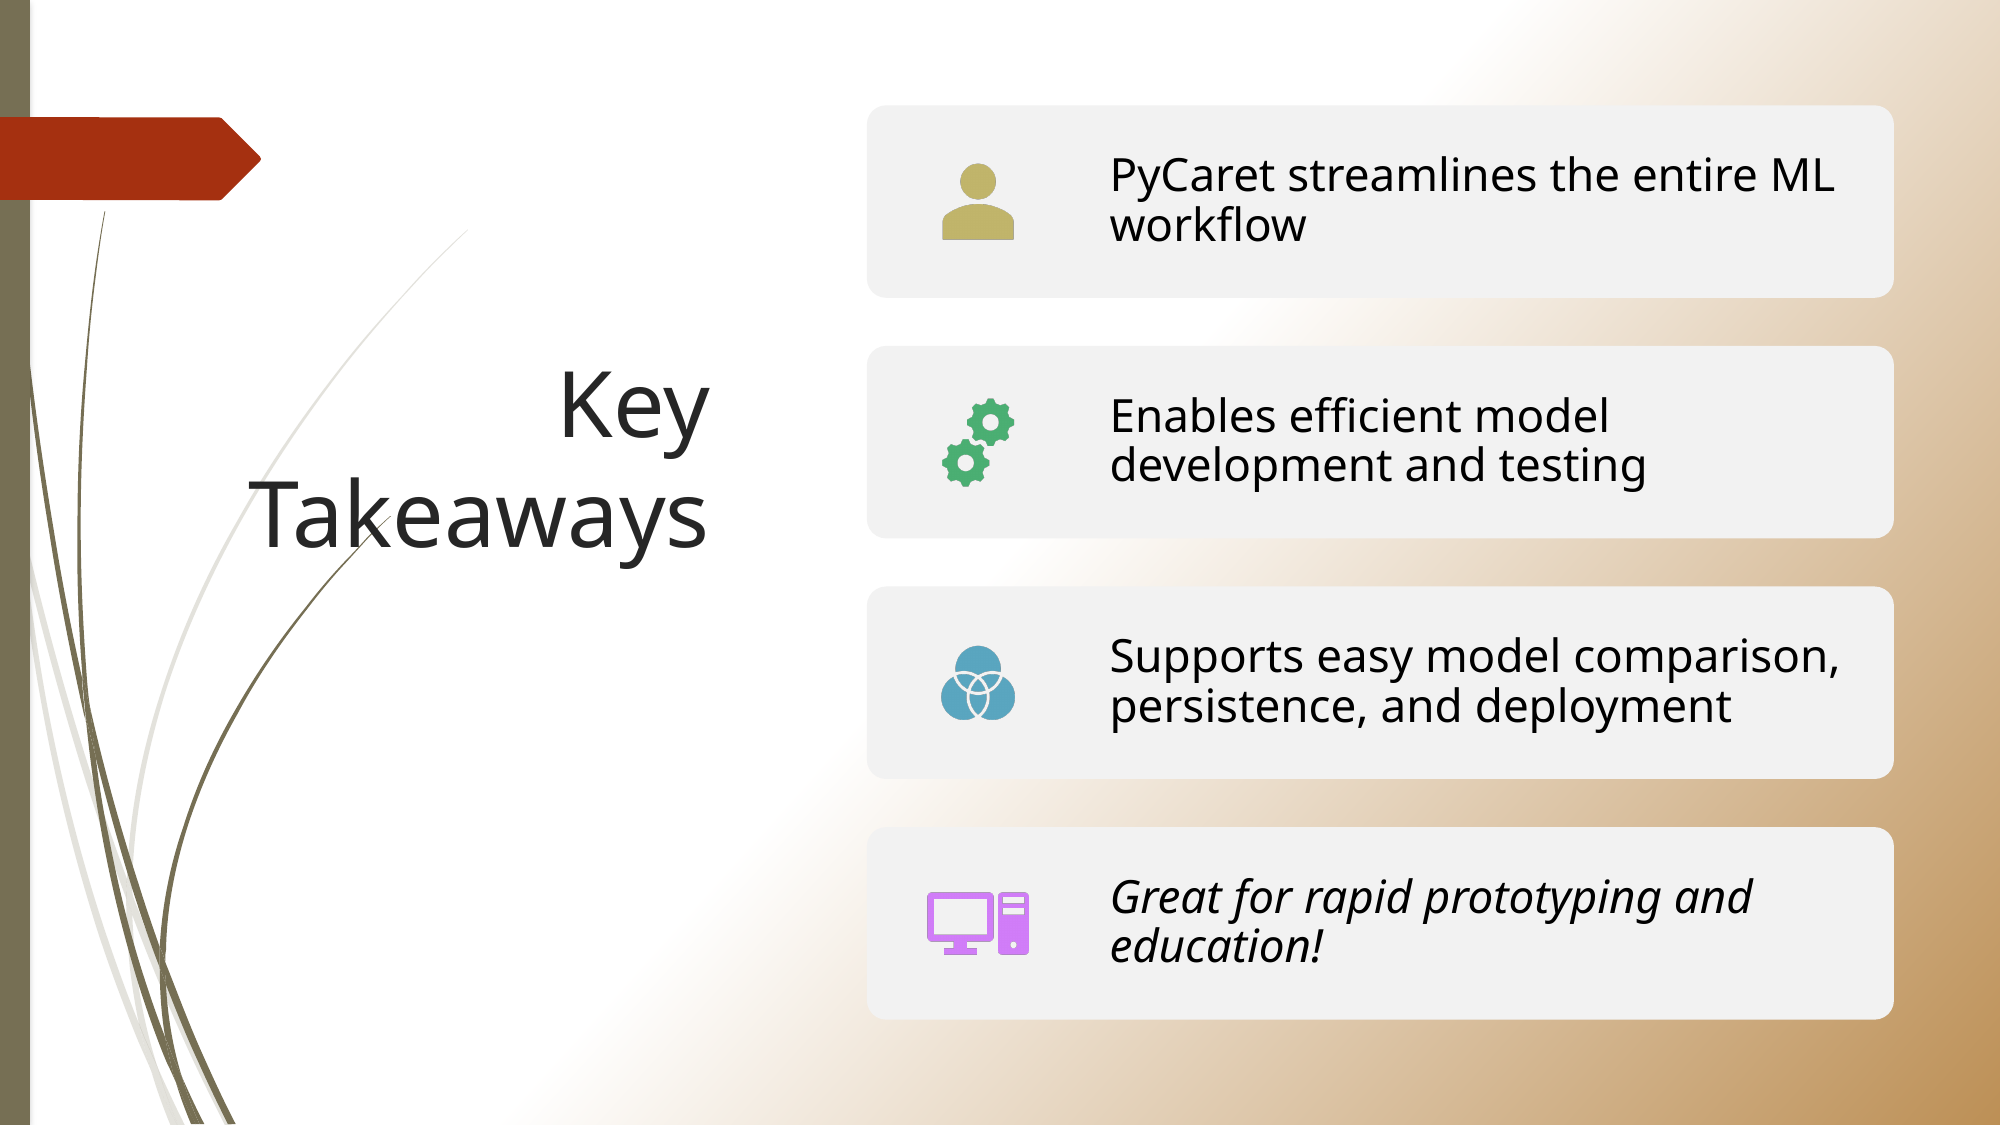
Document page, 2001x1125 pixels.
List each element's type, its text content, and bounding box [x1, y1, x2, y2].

title Key Takeaways [111, 338, 725, 775]
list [866, 104, 1895, 1021]
